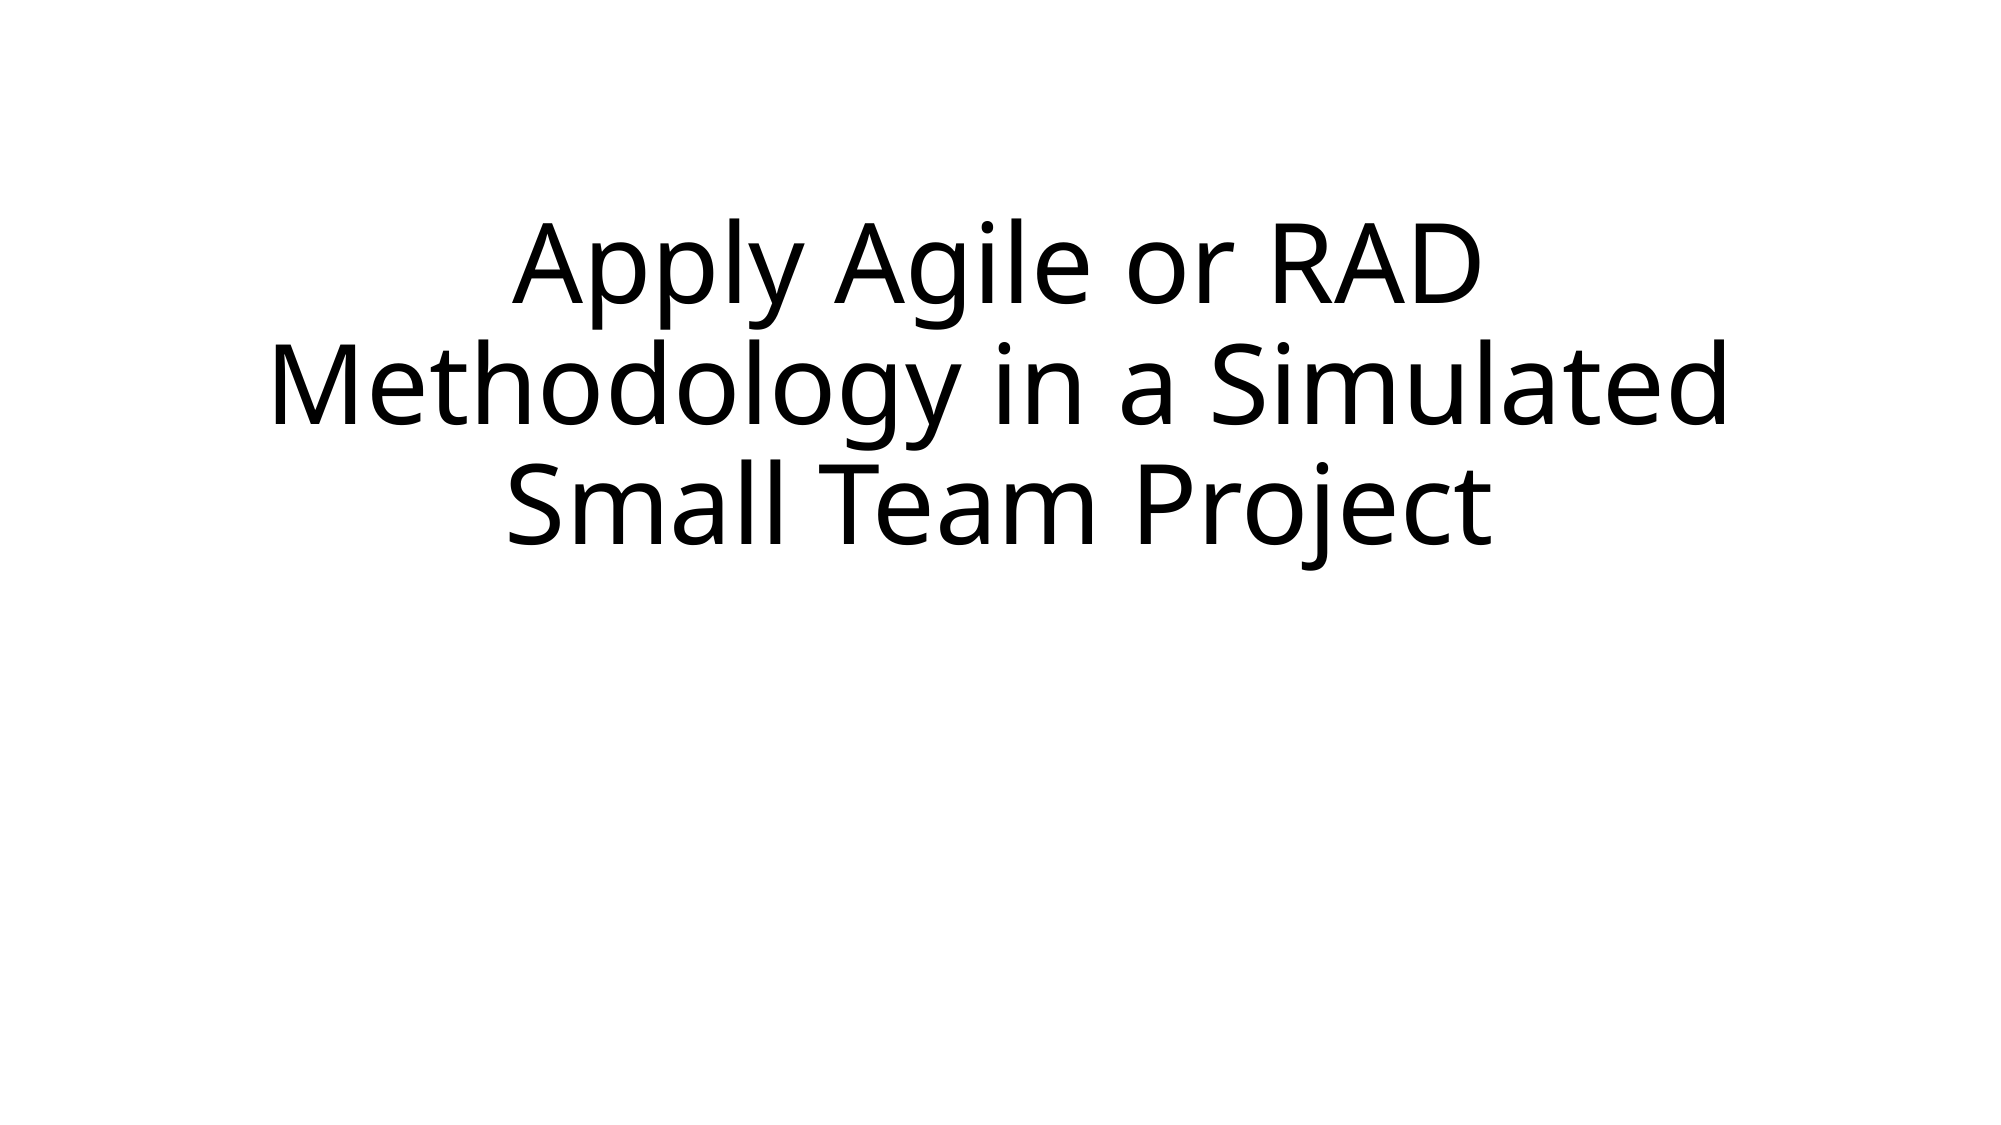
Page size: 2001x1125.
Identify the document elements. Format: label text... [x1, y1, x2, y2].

title Apply Agile or RAD Methodology in a Simulated Small Team Project [249, 184, 1750, 576]
